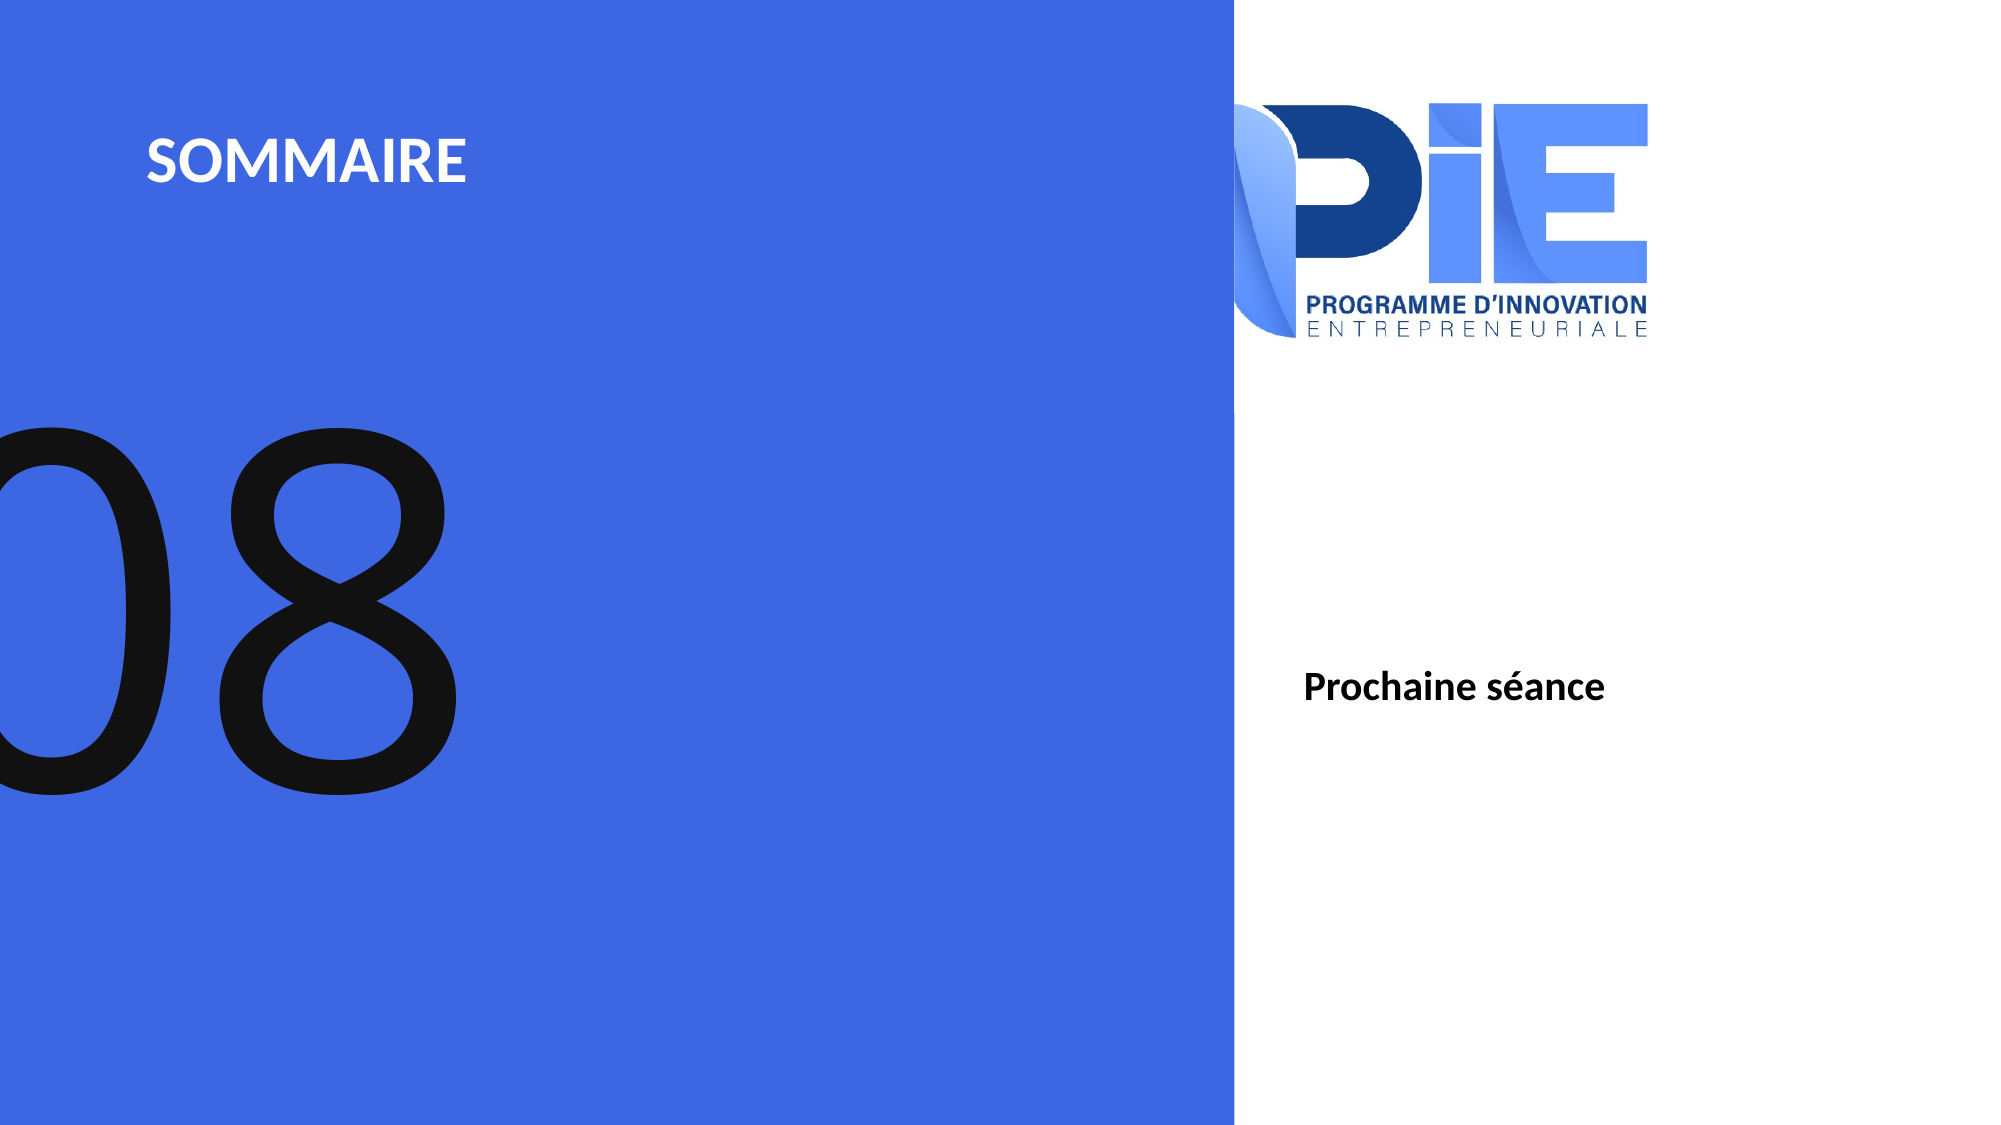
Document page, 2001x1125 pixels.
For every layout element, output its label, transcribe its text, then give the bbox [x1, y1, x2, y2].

text_box 08 [0, 283, 698, 899]
text_box Prochaine séance [1288, 646, 2000, 717]
picture [1234, 0, 1651, 413]
text_box [0, 0, 1235, 1125]
text_box SOMMAIRE [131, 108, 635, 204]
